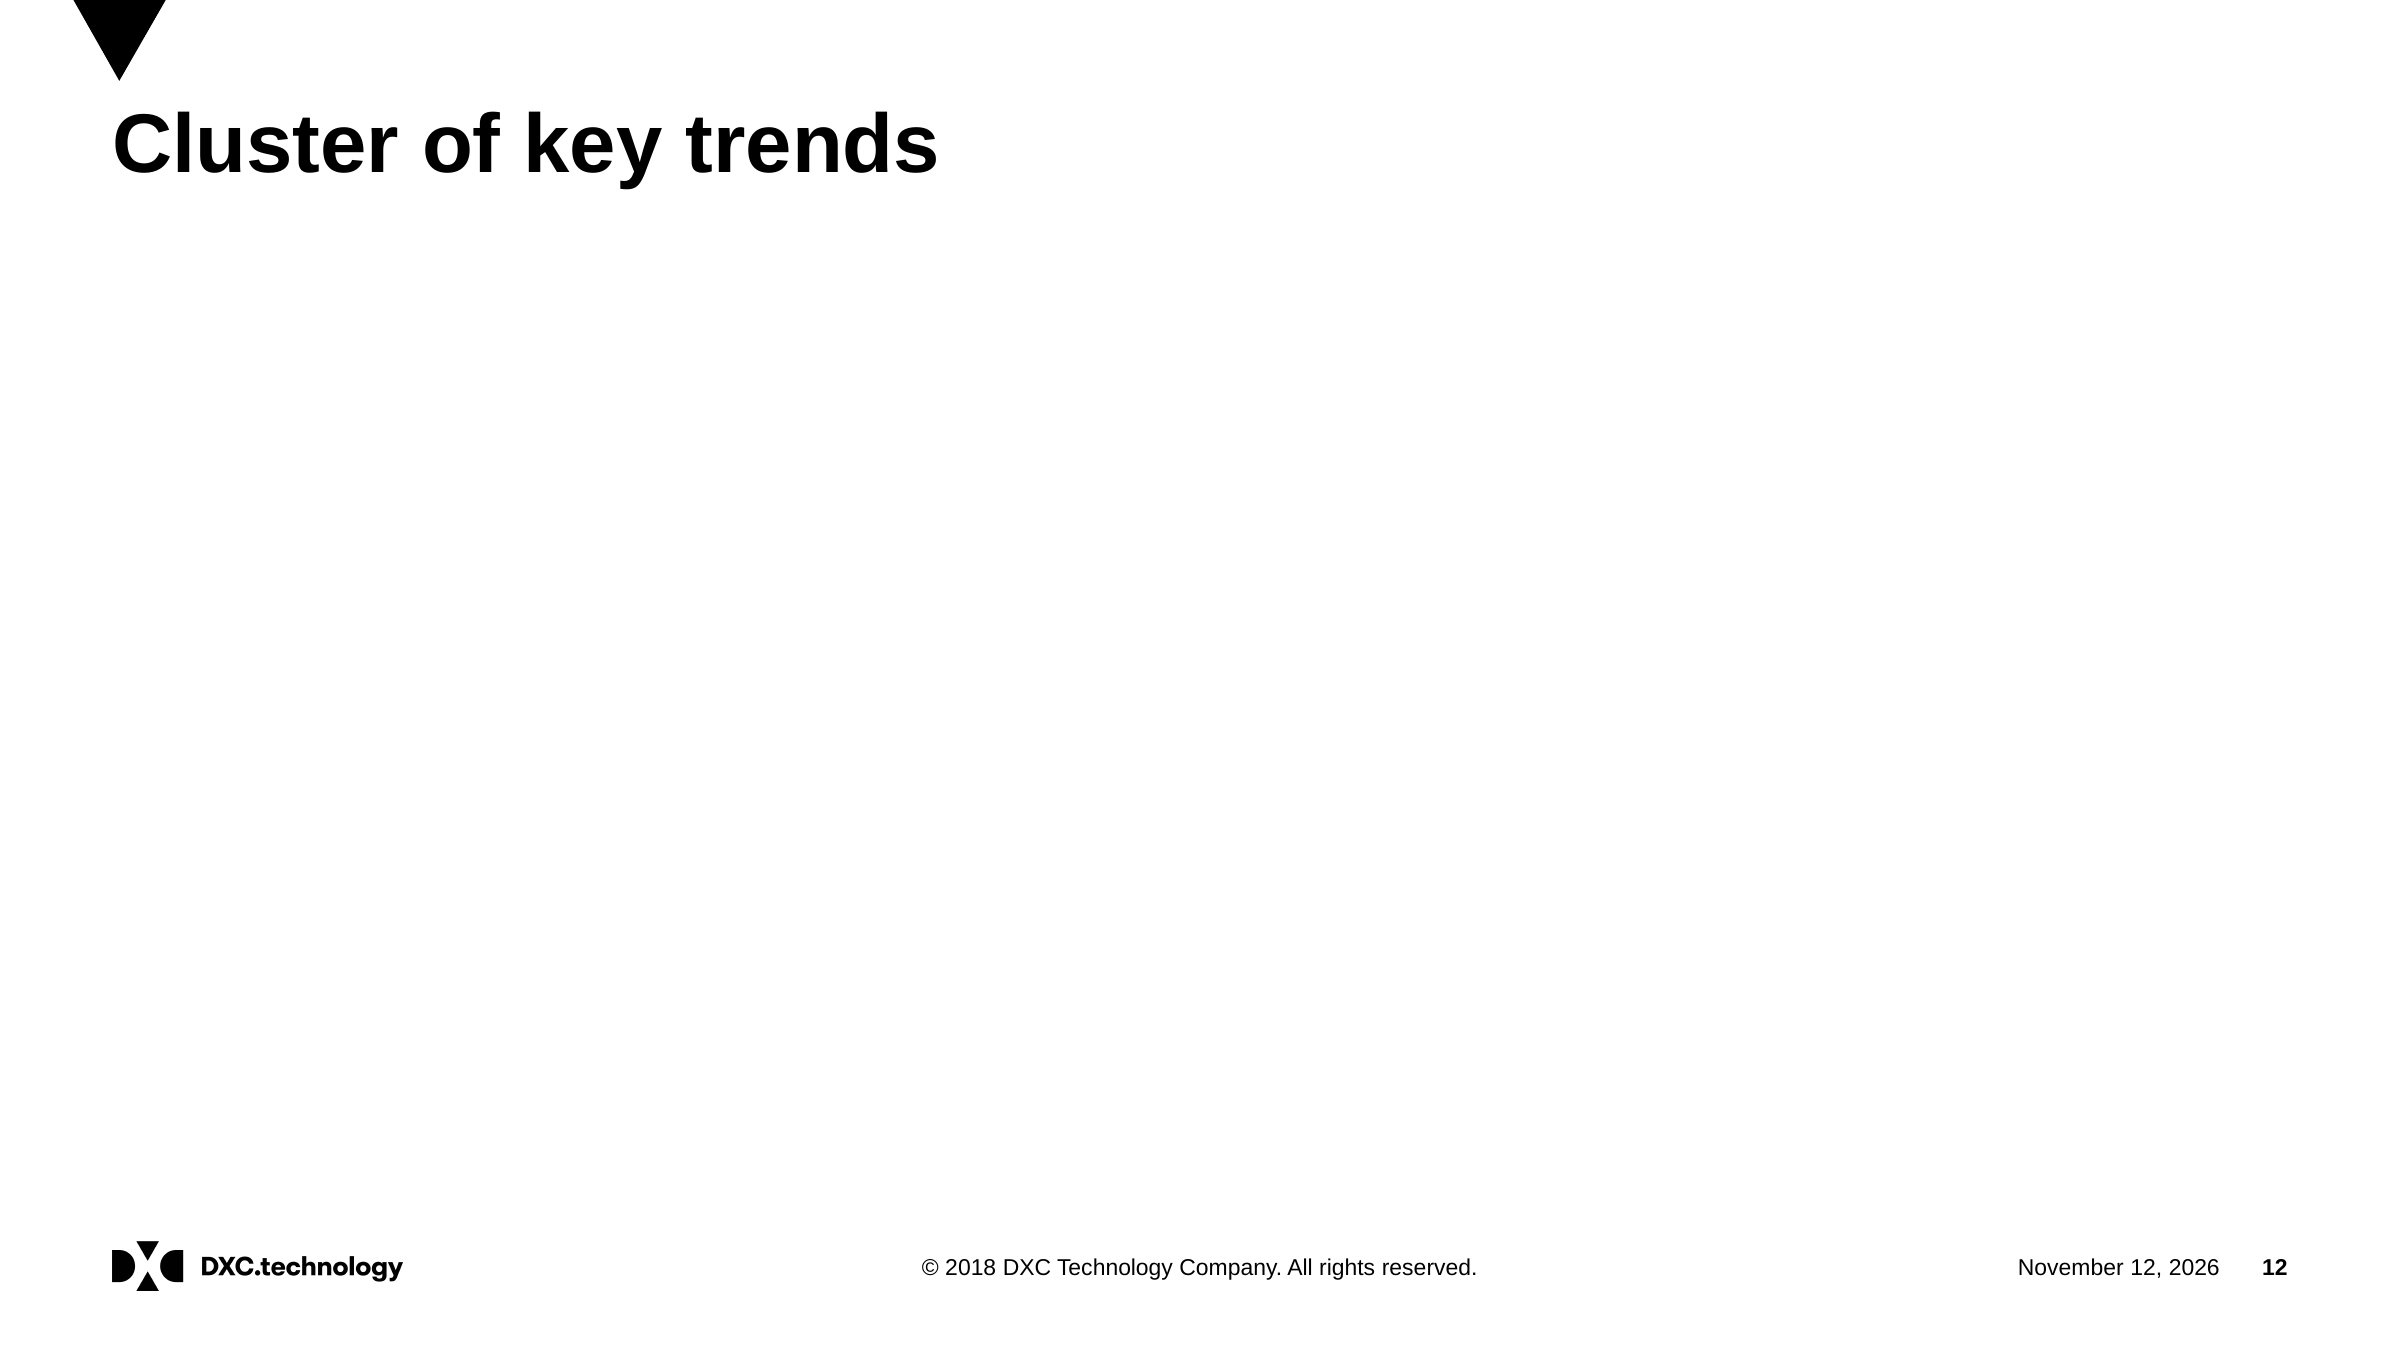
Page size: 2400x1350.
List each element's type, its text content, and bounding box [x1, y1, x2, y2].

title Cluster of key trends [112, 104, 2288, 338]
